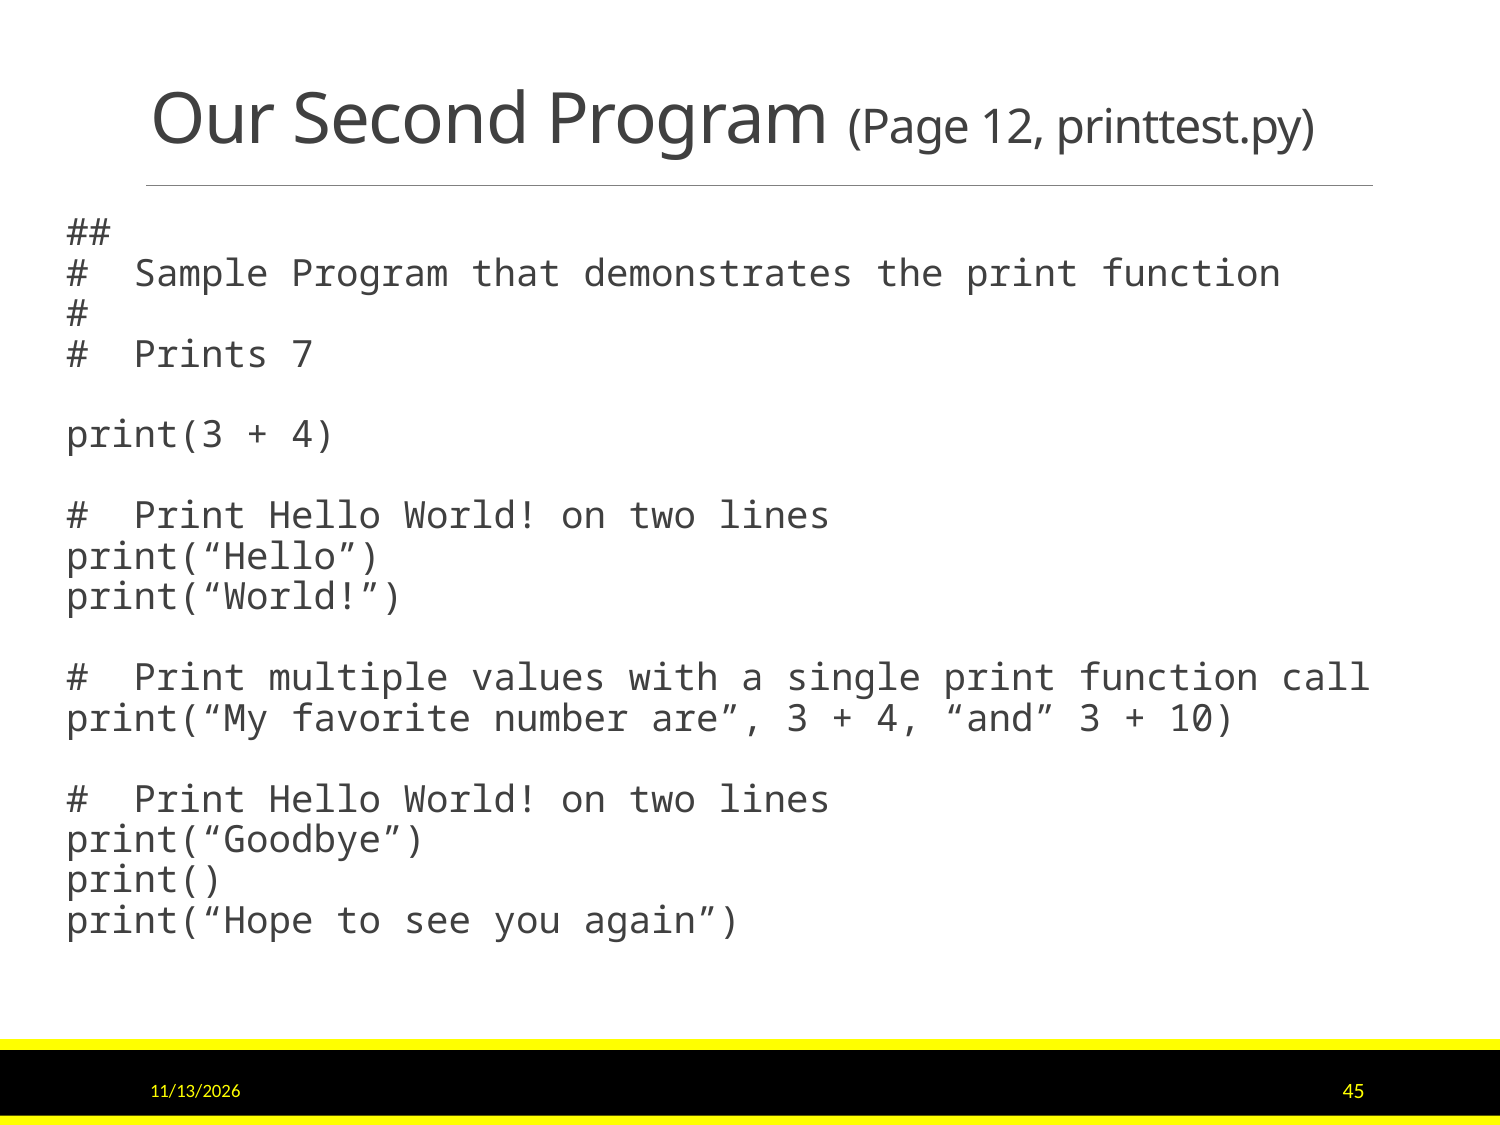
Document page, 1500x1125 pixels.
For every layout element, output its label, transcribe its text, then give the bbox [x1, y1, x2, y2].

list ## # Sample Program that demonstrates the print function # # Prints 7 print(3 + 4) # Print Hello World! on two lines print(“Hello”) print(“World!”) # Print multiple values with a single print function call print(“My favorite number are”, 3 + 4, “and” 3 + 10) # Print Hello World! on two lines print(“Goodbye”) print() print(“Hope to see you again”) [66, 205, 1420, 963]
title Our Second Program (Page 12, printtest.py) [135, 47, 1373, 167]
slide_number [135, 1059, 440, 1120]
slide_number 45 [1218, 1059, 1380, 1120]
